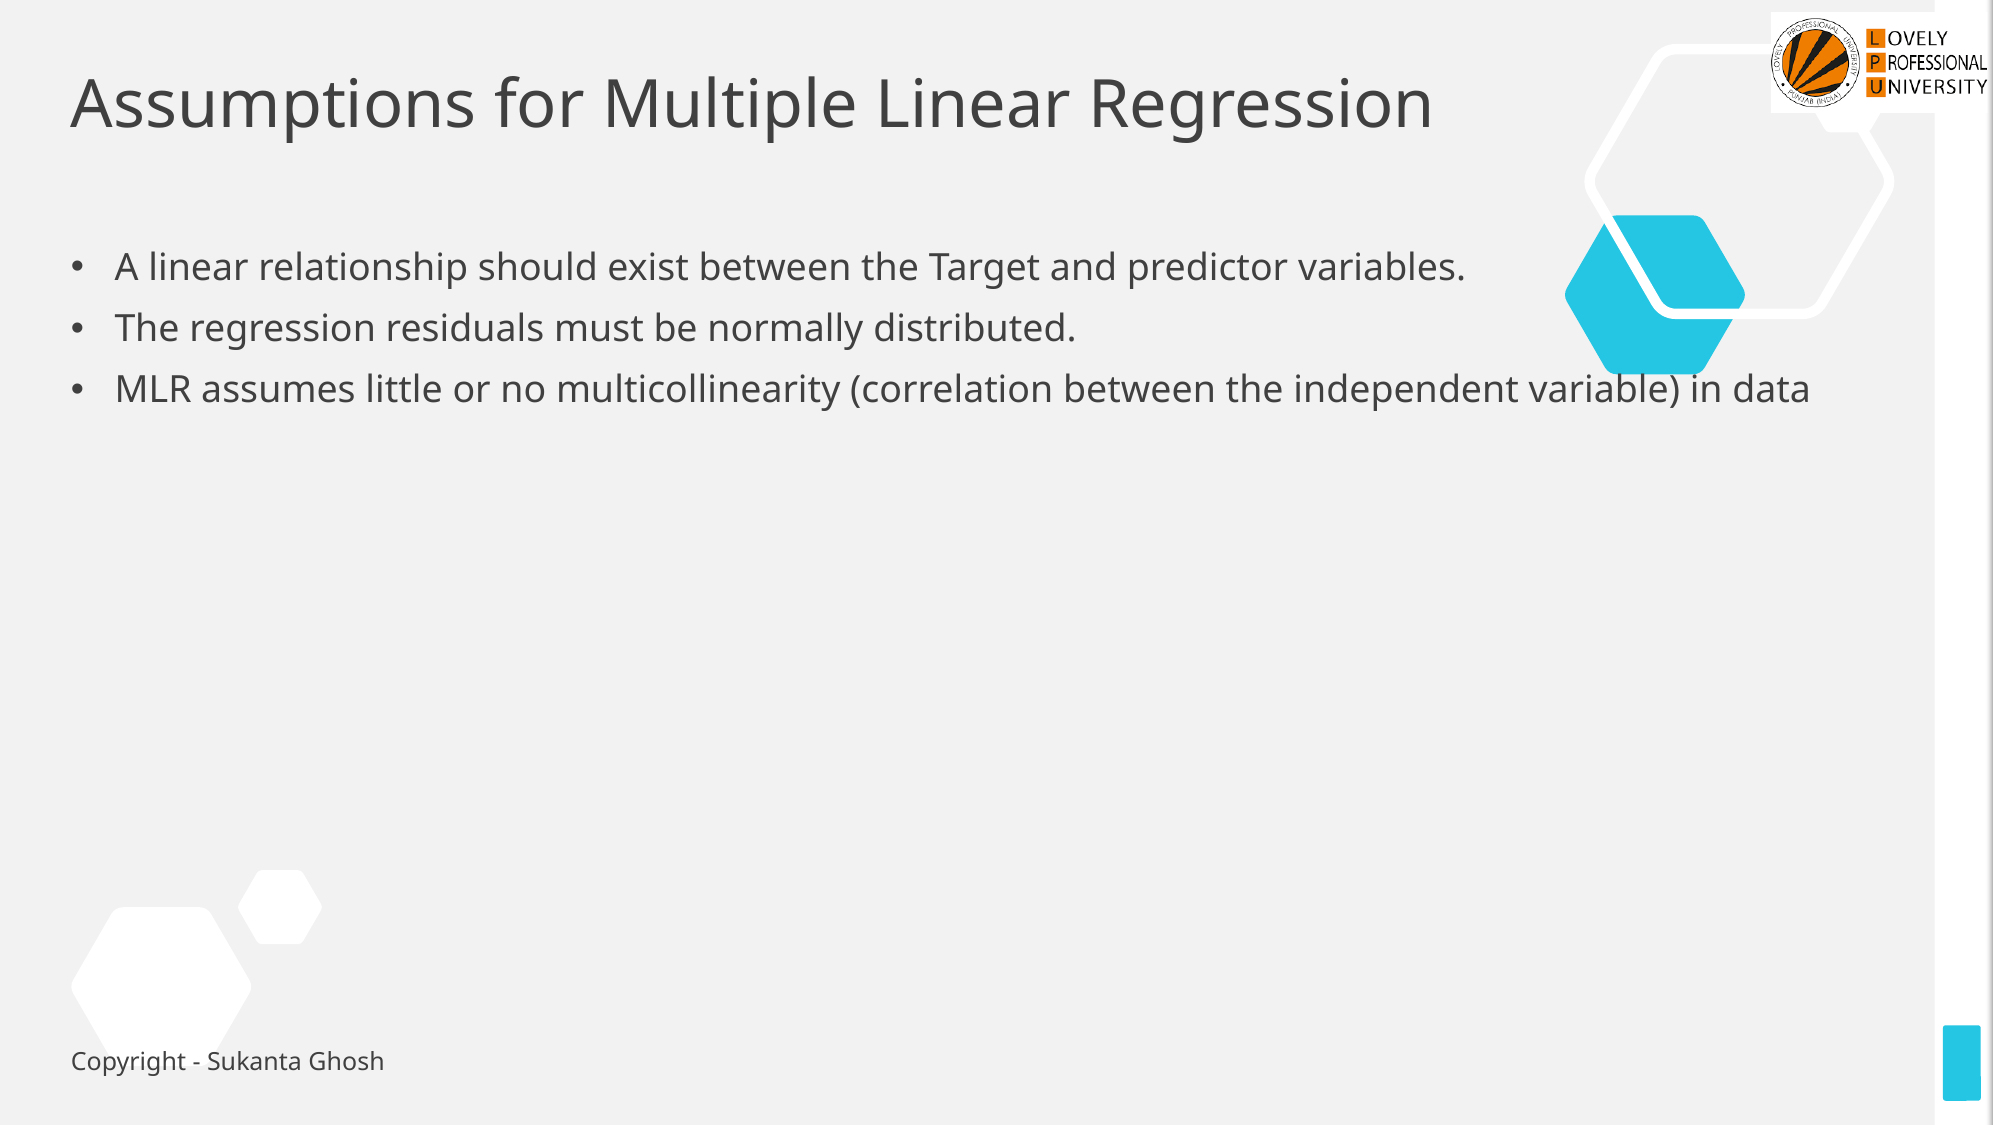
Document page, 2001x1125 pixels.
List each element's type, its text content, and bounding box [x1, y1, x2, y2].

picture [1770, 12, 1988, 113]
list A linear relationship should exist between the Target and predictor variables. The regression residuals must be normally distributed. MLR assumes little or no multicollinearity (correlation between the independent variable) in data [70, 248, 1930, 1016]
title Assumptions for Multiple Linear Regression [70, 70, 1930, 142]
footer Copyright - Sukanta Ghosh [70, 1043, 971, 1077]
